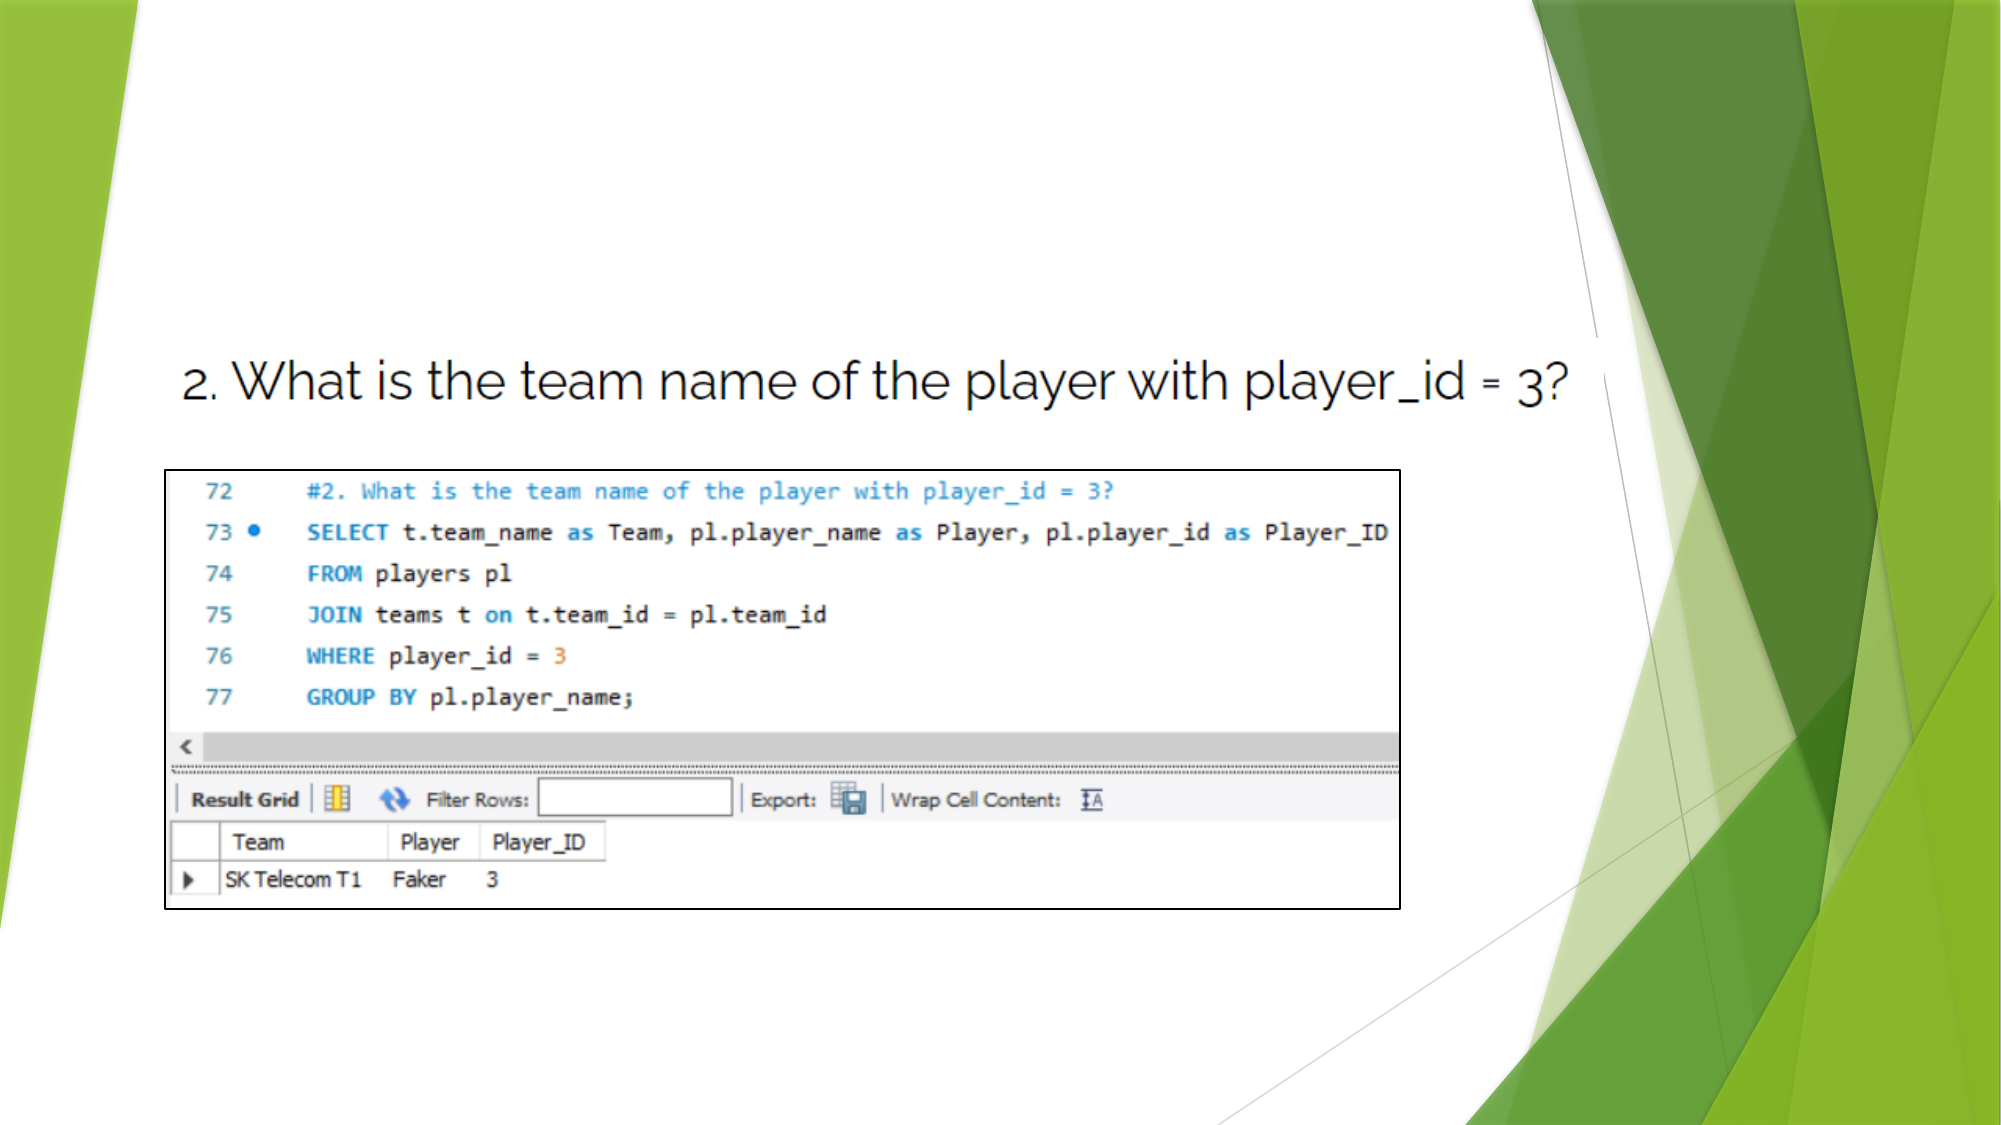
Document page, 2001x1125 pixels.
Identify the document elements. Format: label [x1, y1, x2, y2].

picture [165, 337, 1605, 436]
picture [165, 470, 1400, 909]
